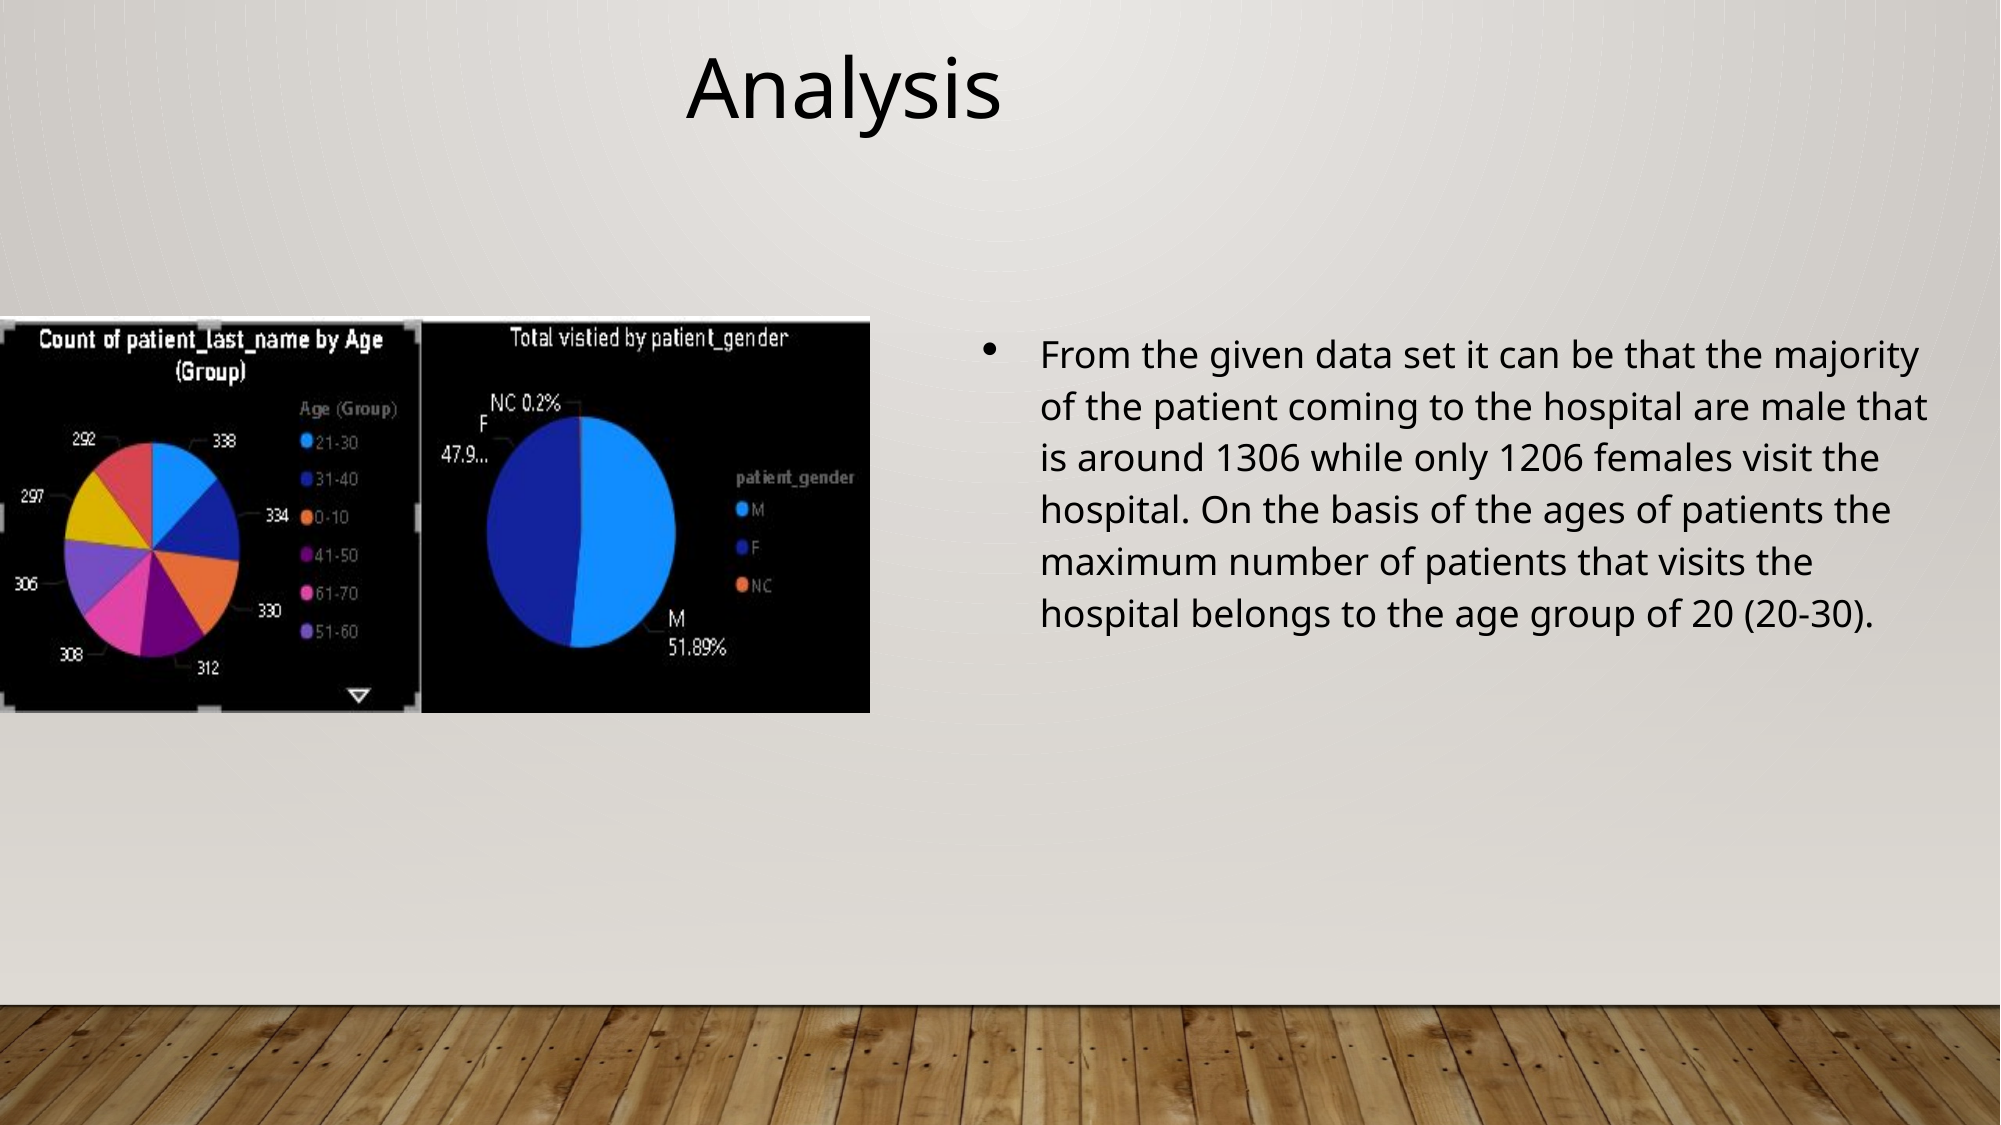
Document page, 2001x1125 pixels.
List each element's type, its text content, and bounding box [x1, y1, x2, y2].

text_box From the given data set it can be that the majority of the patient coming to the hospital are male that is around 1306 while only 1206 females visit the hospital. On the basis of the ages of patients the maximum number of patients that visits the hospital belongs to the age group of 20 (20-30). [968, 316, 1969, 642]
picture [0, 1005, 2000, 1125]
text_box Analysis [671, 27, 1019, 143]
picture [0, 316, 871, 714]
